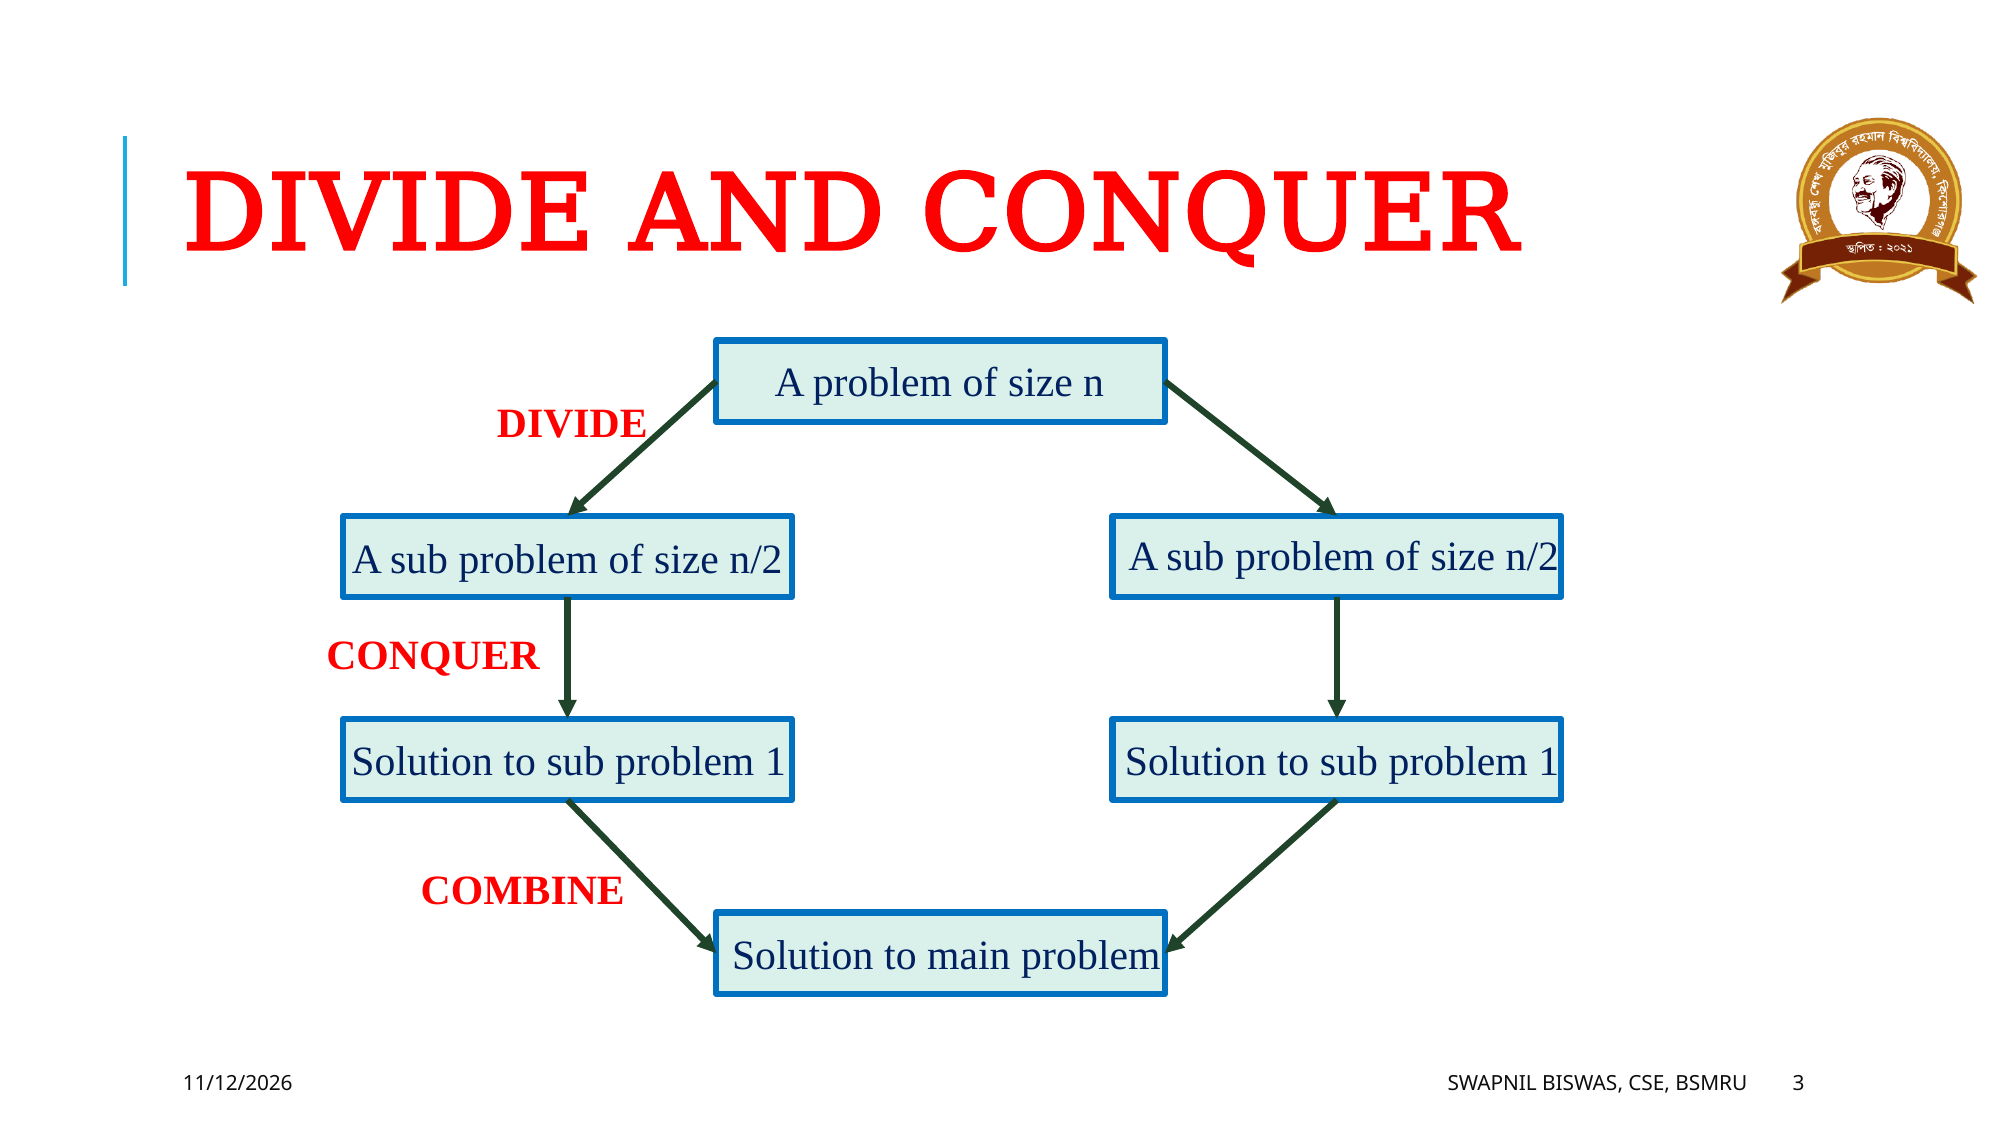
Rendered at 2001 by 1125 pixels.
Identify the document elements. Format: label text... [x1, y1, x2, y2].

text_box [342, 792, 793, 801]
text_box A sub problem of size n/2 [337, 524, 799, 590]
text_box [342, 514, 566, 524]
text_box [1164, 799, 1338, 954]
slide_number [168, 1061, 522, 1107]
text_box [1111, 792, 1562, 801]
text_box COMBINE [405, 855, 560, 920]
text_box [1111, 717, 1562, 726]
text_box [1164, 380, 1338, 516]
text_box DIVIDE [482, 388, 560, 454]
text_box [715, 961, 1166, 995]
footer SWAPNIL BISWAS, CSE, BSMRU [794, 1061, 1763, 1107]
text_box Solution to main problem [717, 920, 1176, 986]
text_box A problem of size n [759, 347, 1120, 412]
text_box A sub problem of size n/2 [1113, 521, 1575, 587]
text_box [723, 911, 1157, 920]
text_box Solution to sub problem 1 [336, 726, 802, 792]
text_box [1111, 514, 1562, 598]
text_box Solution to sub problem 1 [1110, 726, 1575, 792]
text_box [567, 799, 717, 954]
text_box [342, 717, 793, 726]
picture [1777, 114, 1981, 307]
text_box CONQUER [311, 620, 555, 686]
slide_number 3 [1777, 1061, 1938, 1107]
text_box [342, 590, 793, 598]
text_box [717, 514, 793, 524]
text_box [715, 339, 1166, 423]
title DIVIDE AND CONQUER [168, 96, 1763, 342]
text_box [567, 380, 717, 516]
